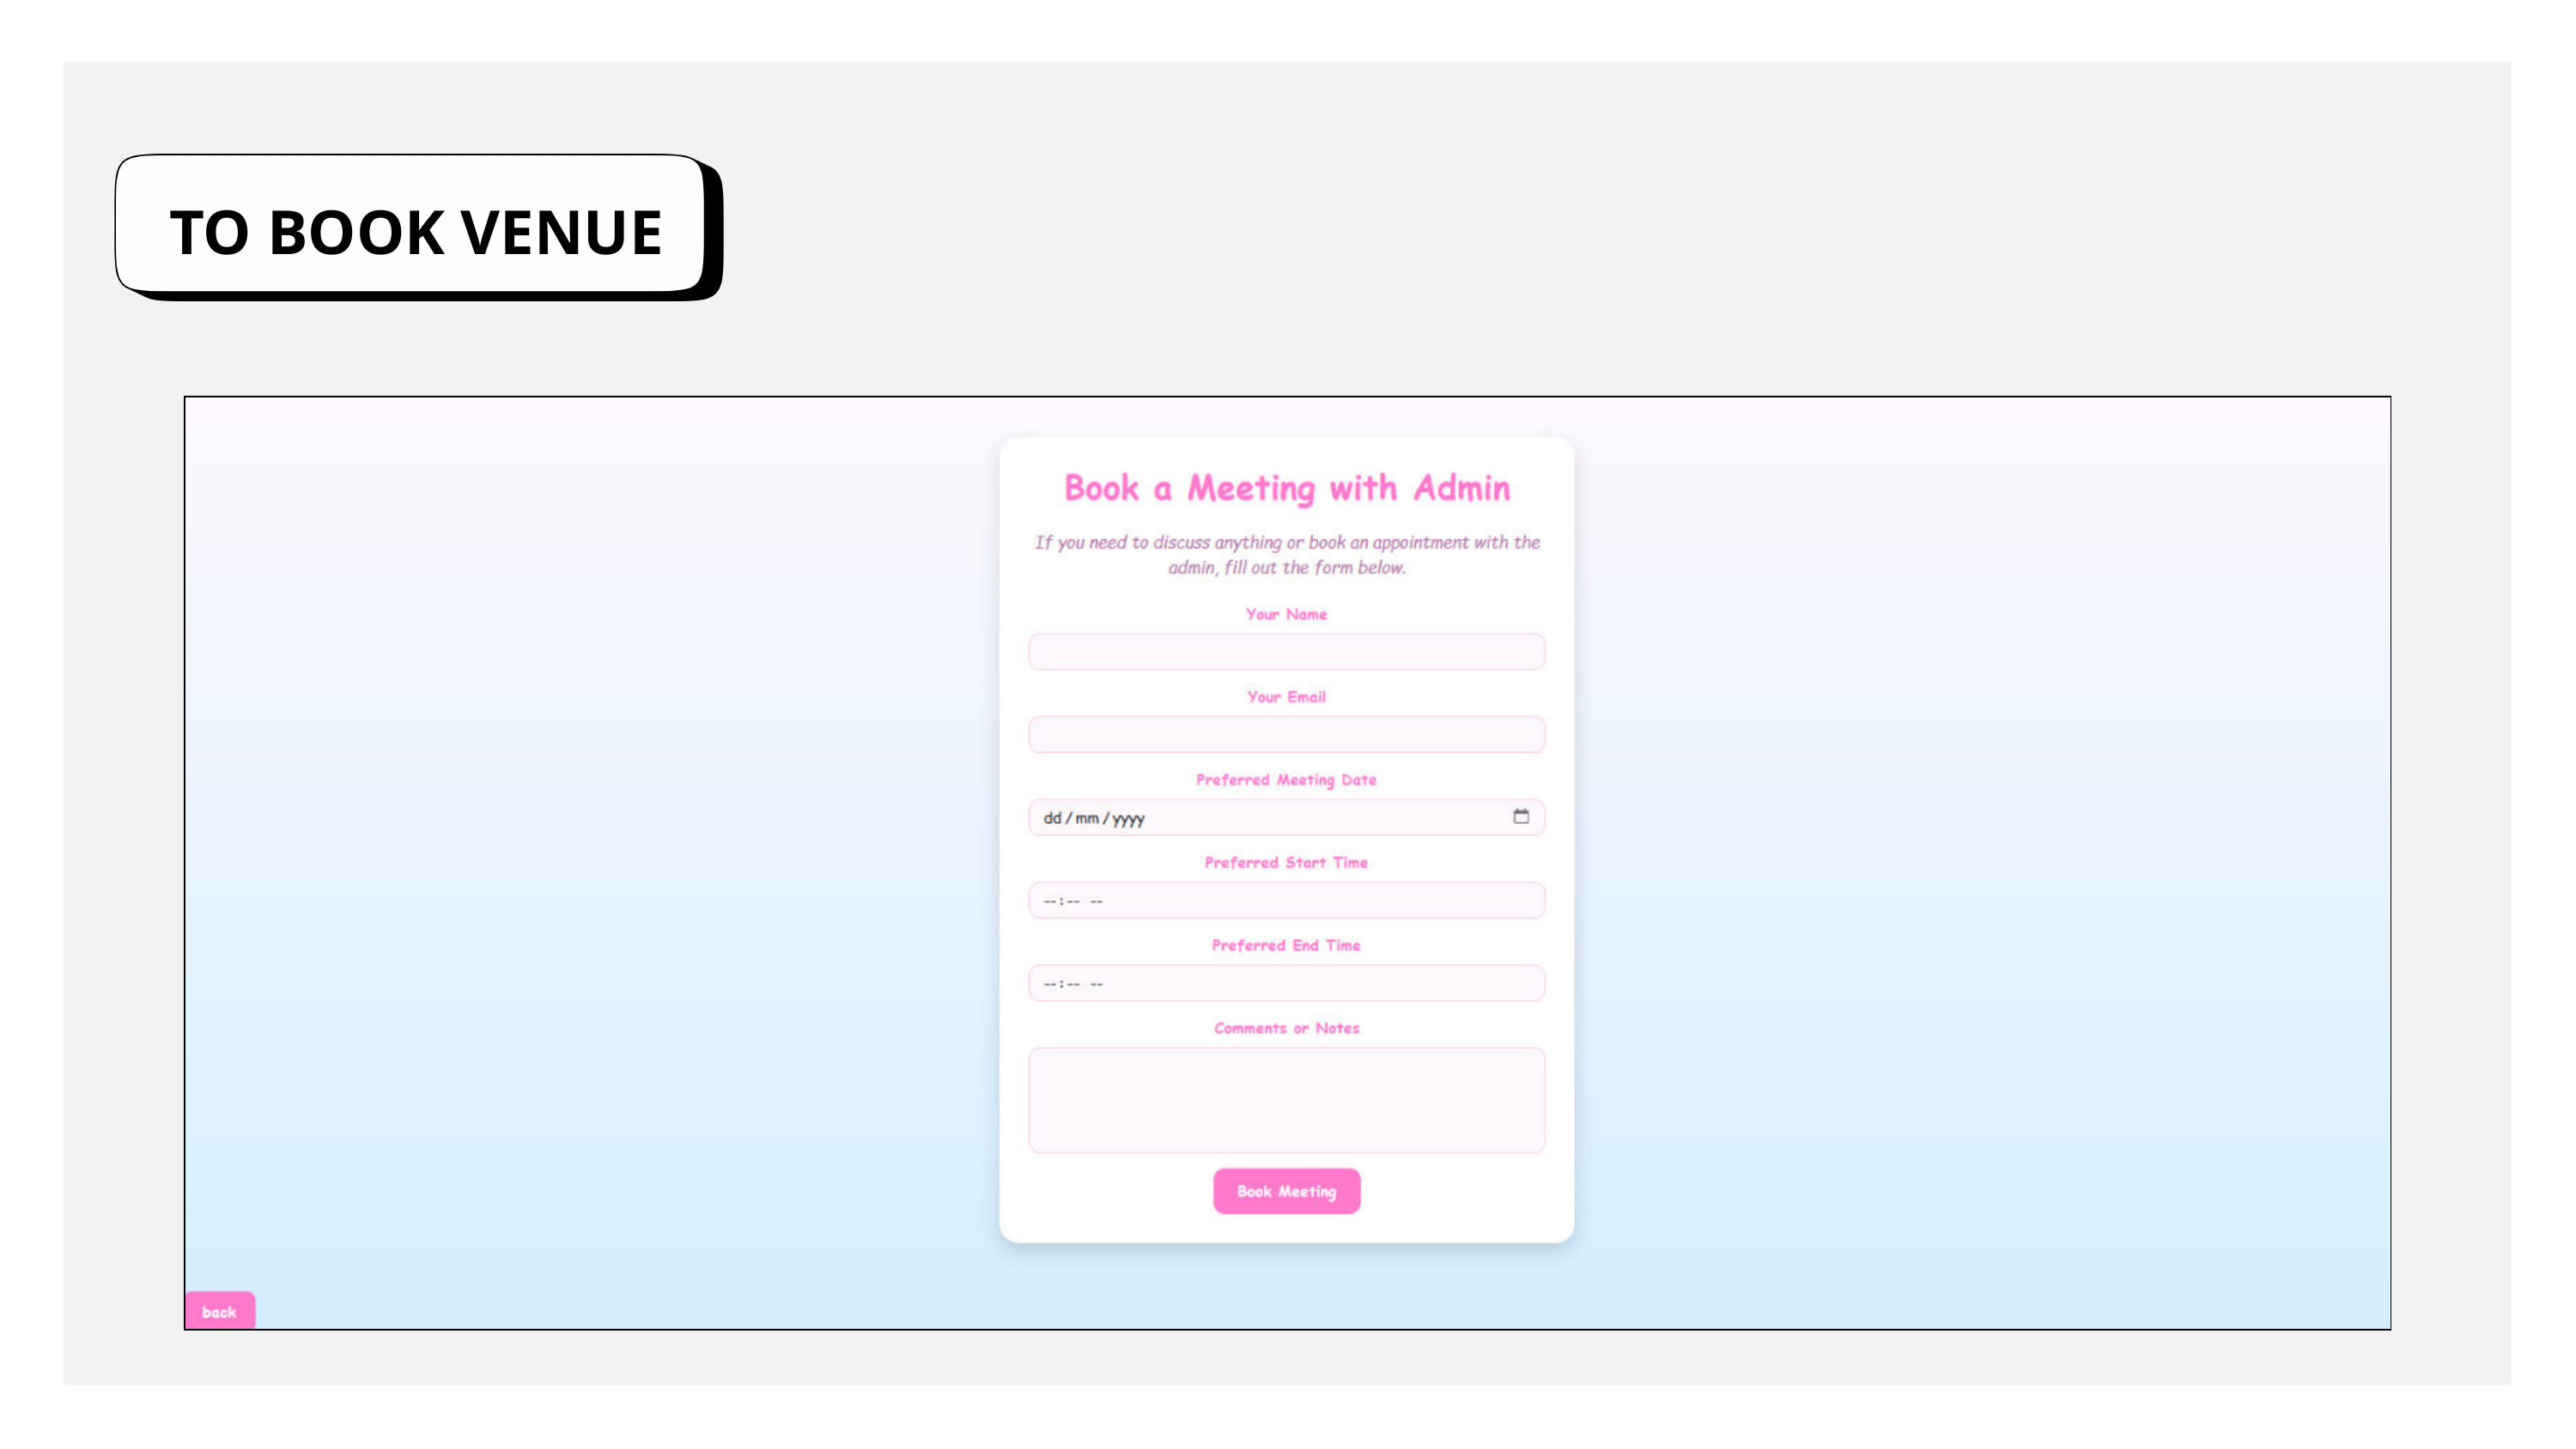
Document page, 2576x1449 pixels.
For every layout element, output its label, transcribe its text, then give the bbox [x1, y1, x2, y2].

text_box [114, 267, 724, 301]
text_box [185, 396, 2391, 1331]
text_box [114, 154, 724, 181]
text_box [37, 45, 2539, 1391]
text_box TO BOOK VENUE [109, 181, 724, 267]
